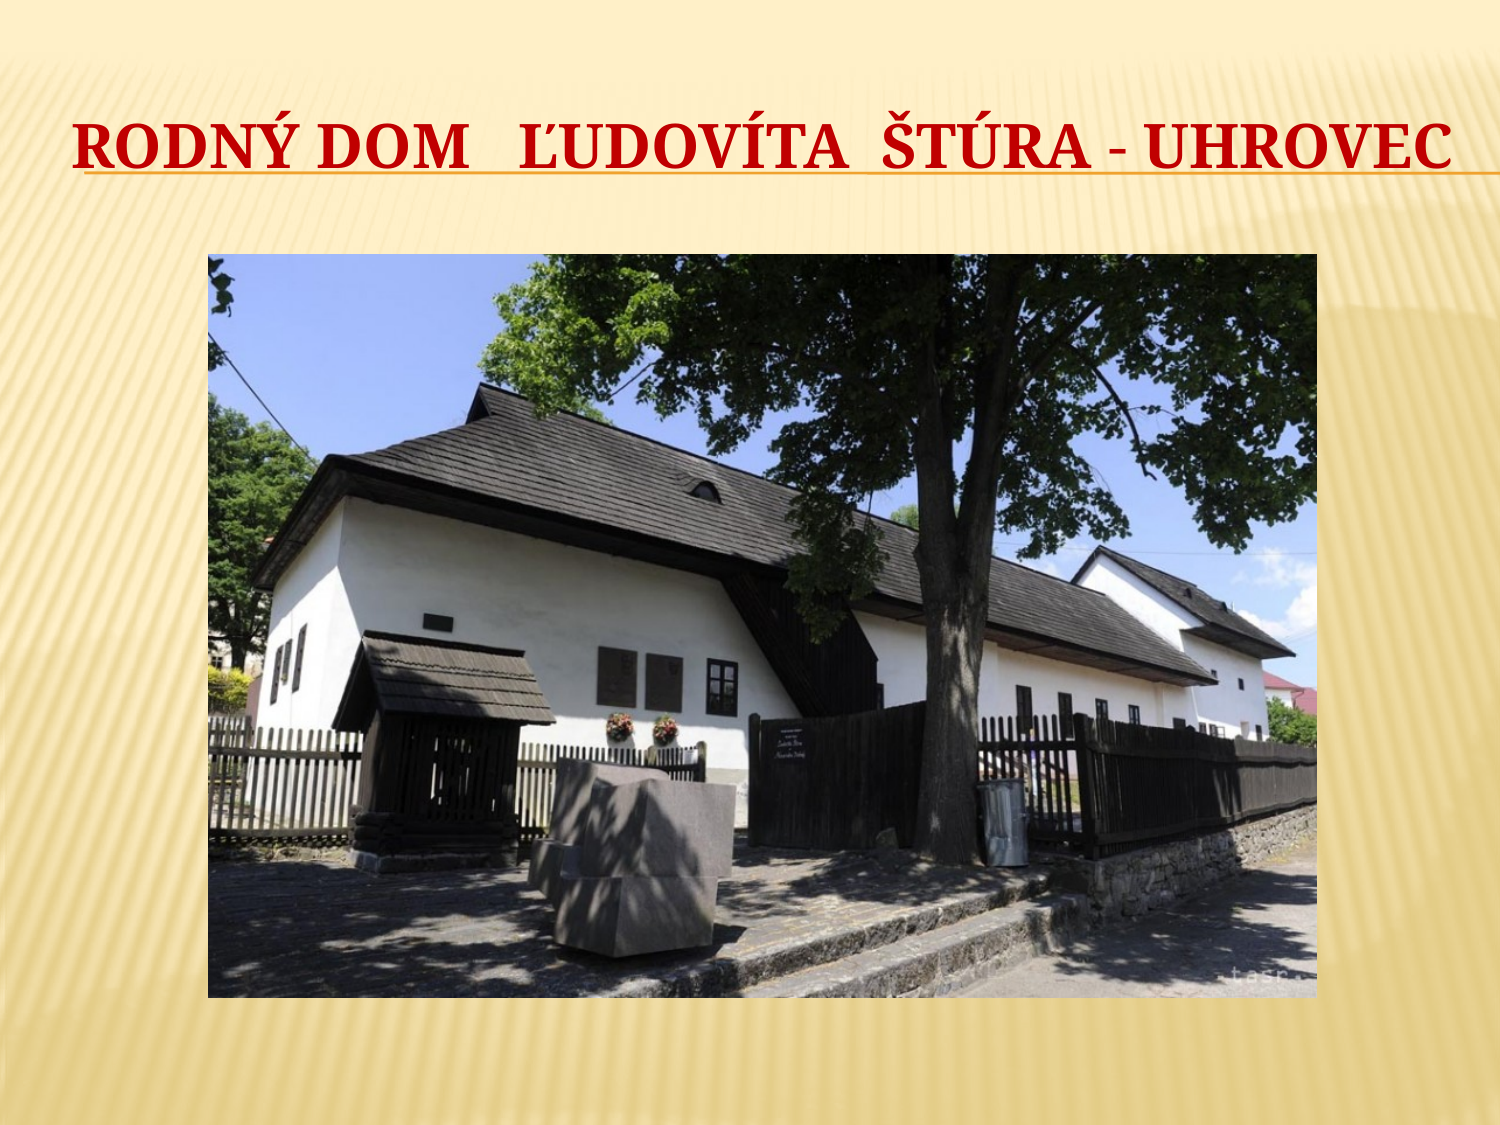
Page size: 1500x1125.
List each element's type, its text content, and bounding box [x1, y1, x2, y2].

title Rodný dom ĽUDOVÍTA ŠTÚRA - Uhrovec [50, 75, 1475, 213]
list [208, 254, 1317, 998]
